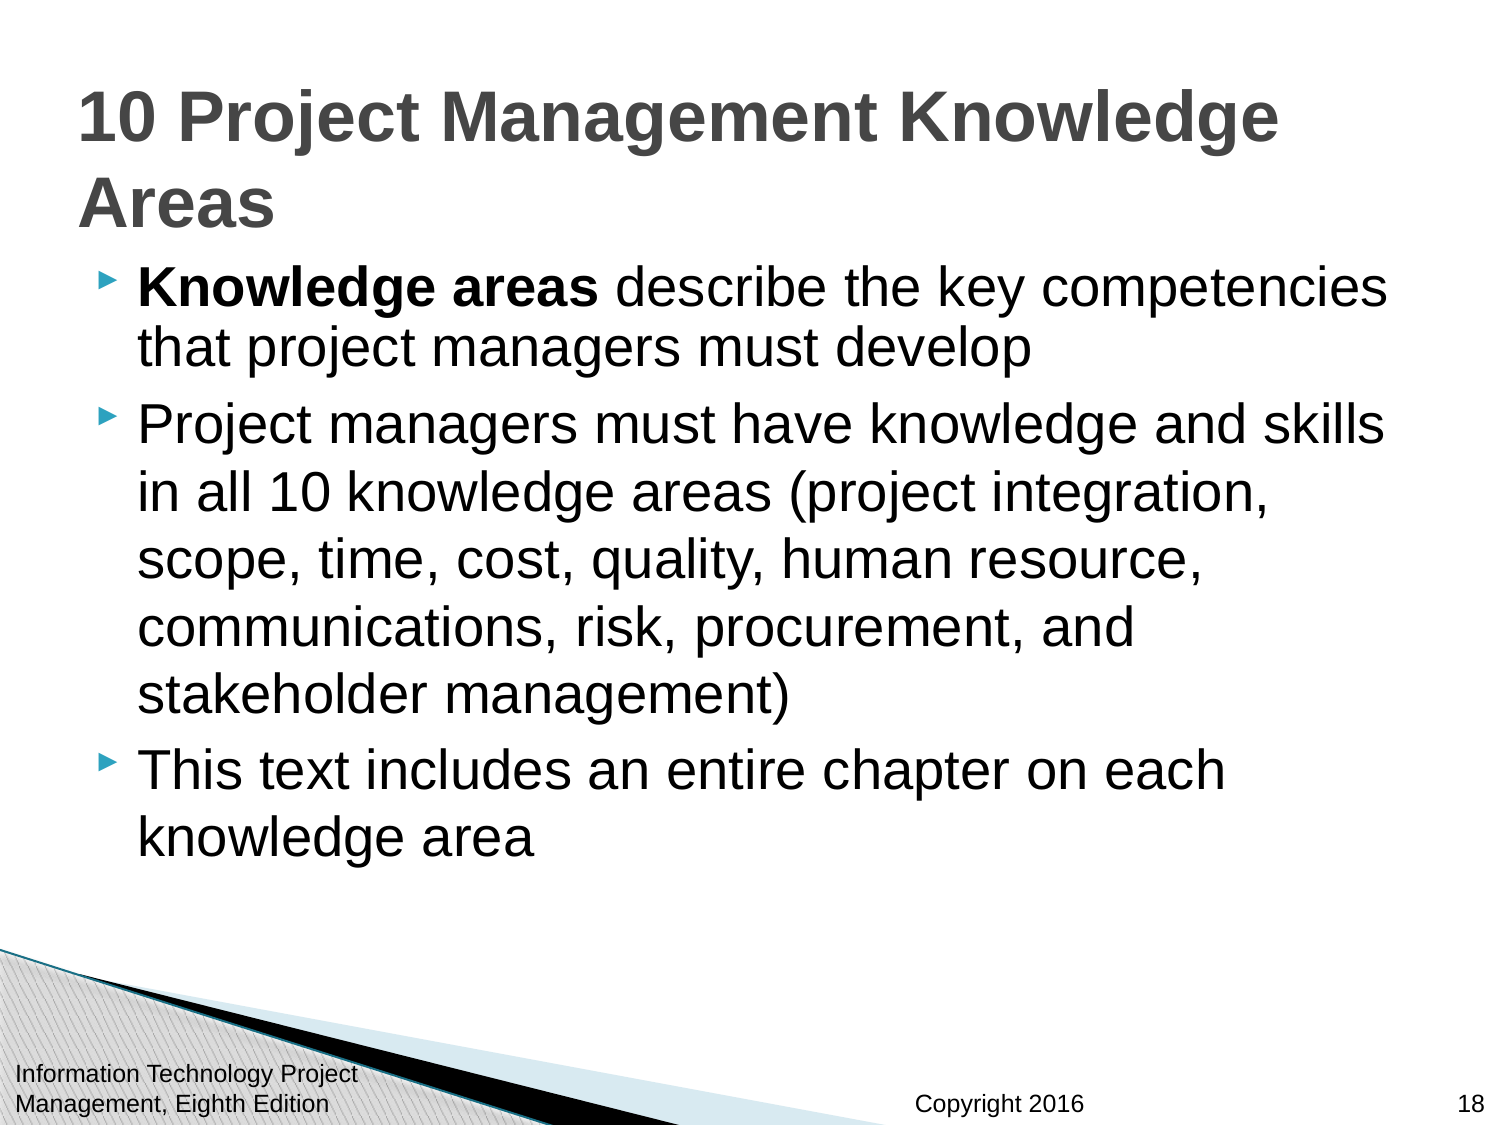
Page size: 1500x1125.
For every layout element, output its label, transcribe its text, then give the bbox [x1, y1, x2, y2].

slide_number 18 [1408, 1065, 1500, 1125]
title 10 Project Management Knowledge Areas [62, 62, 1463, 250]
footer Information Technology Project Management, Eighth Edition [0, 1065, 425, 1125]
list Knowledge areas describe the key competencies that project managers must develop Project managers must have knowledge and skills in all 10 knowledge areas (project integration, scope, time, cost, quality, human resource, communications, risk, procurement, and stakeholder management) This text includes an entire chapter on each knowledge area [62, 250, 1451, 1051]
